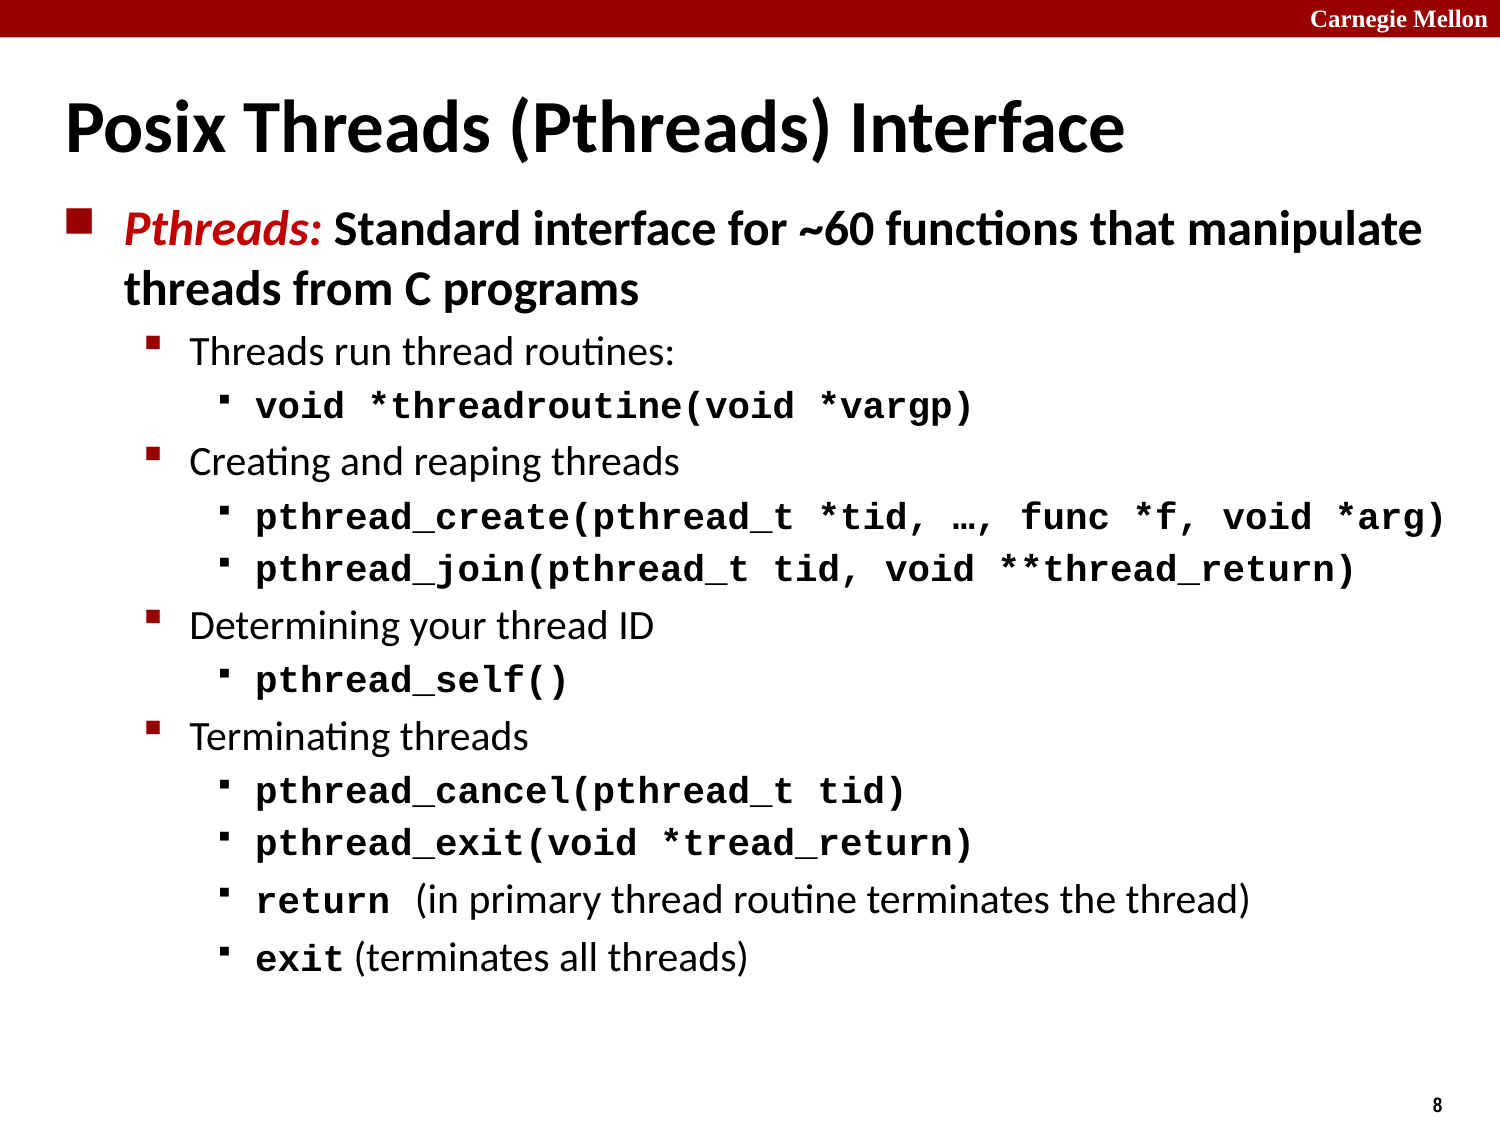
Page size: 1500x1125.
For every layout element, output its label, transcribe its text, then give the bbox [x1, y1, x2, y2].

list Pthreads: Standard interface for ~60 functions that manipulate threads from C programs Threads run thread routines: void *threadroutine(void *vargp) Creating and reaping threads pthread_create(pthread_t *tid, …, func *f, void *arg) pthread_join(pthread_t tid, void **thread_return) Determining your thread ID pthread_self() Terminating threads pthread_cancel(pthread_t tid) pthread_exit(void *tread_return) return (in primary thread routine terminates the thread) exit (terminates all threads) [52, 187, 1476, 1038]
title Posix Threads (Pthreads) Interface [49, 74, 1357, 170]
